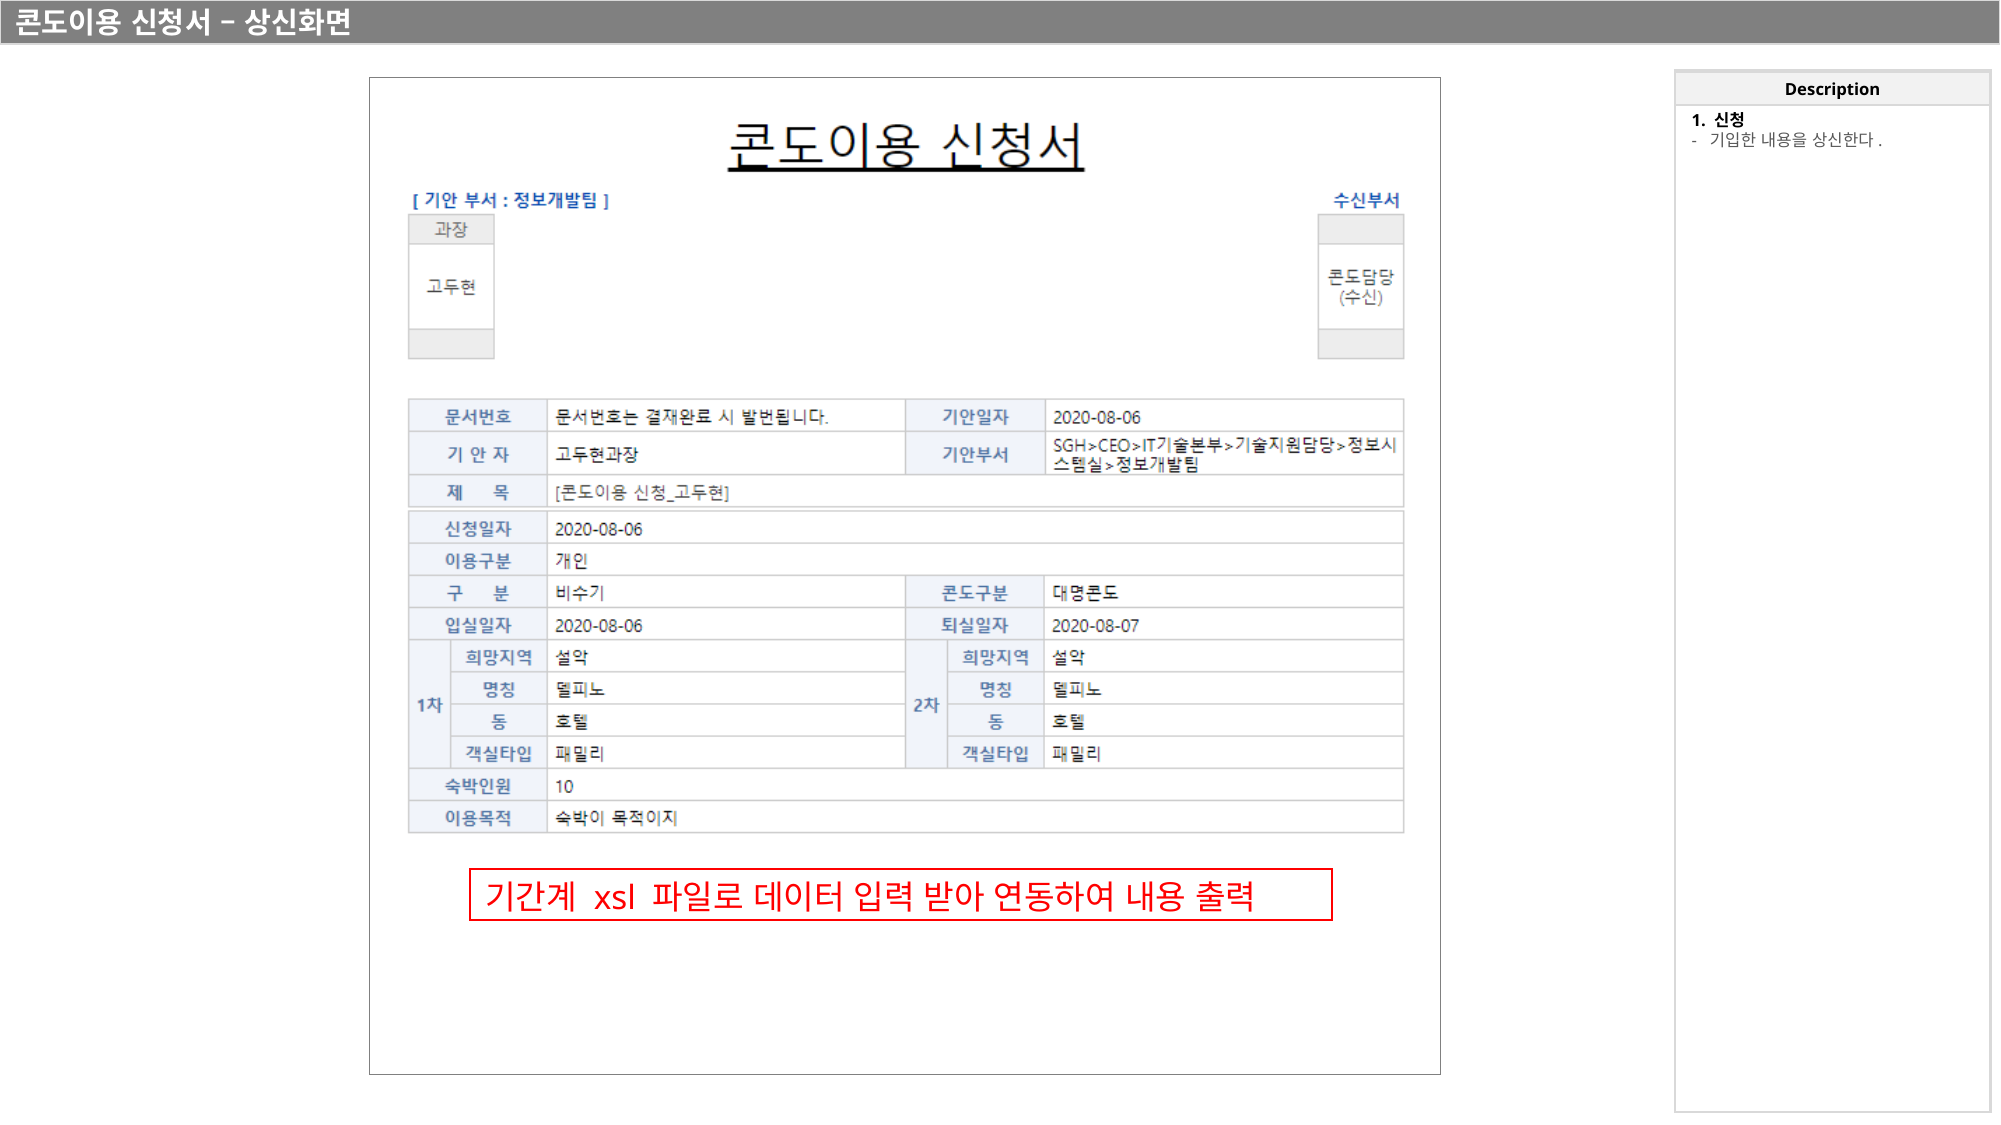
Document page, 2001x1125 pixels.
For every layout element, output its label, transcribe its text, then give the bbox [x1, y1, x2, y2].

picture [369, 77, 1441, 1075]
text_box Description [1674, 71, 1992, 106]
text_box [1674, 106, 1992, 1113]
text_box 콘도이용 신청서 – 상신화면 [0, 0, 2000, 45]
text_box 1. 신청 - 기입한 내용을 상신한다. [1676, 102, 2000, 157]
